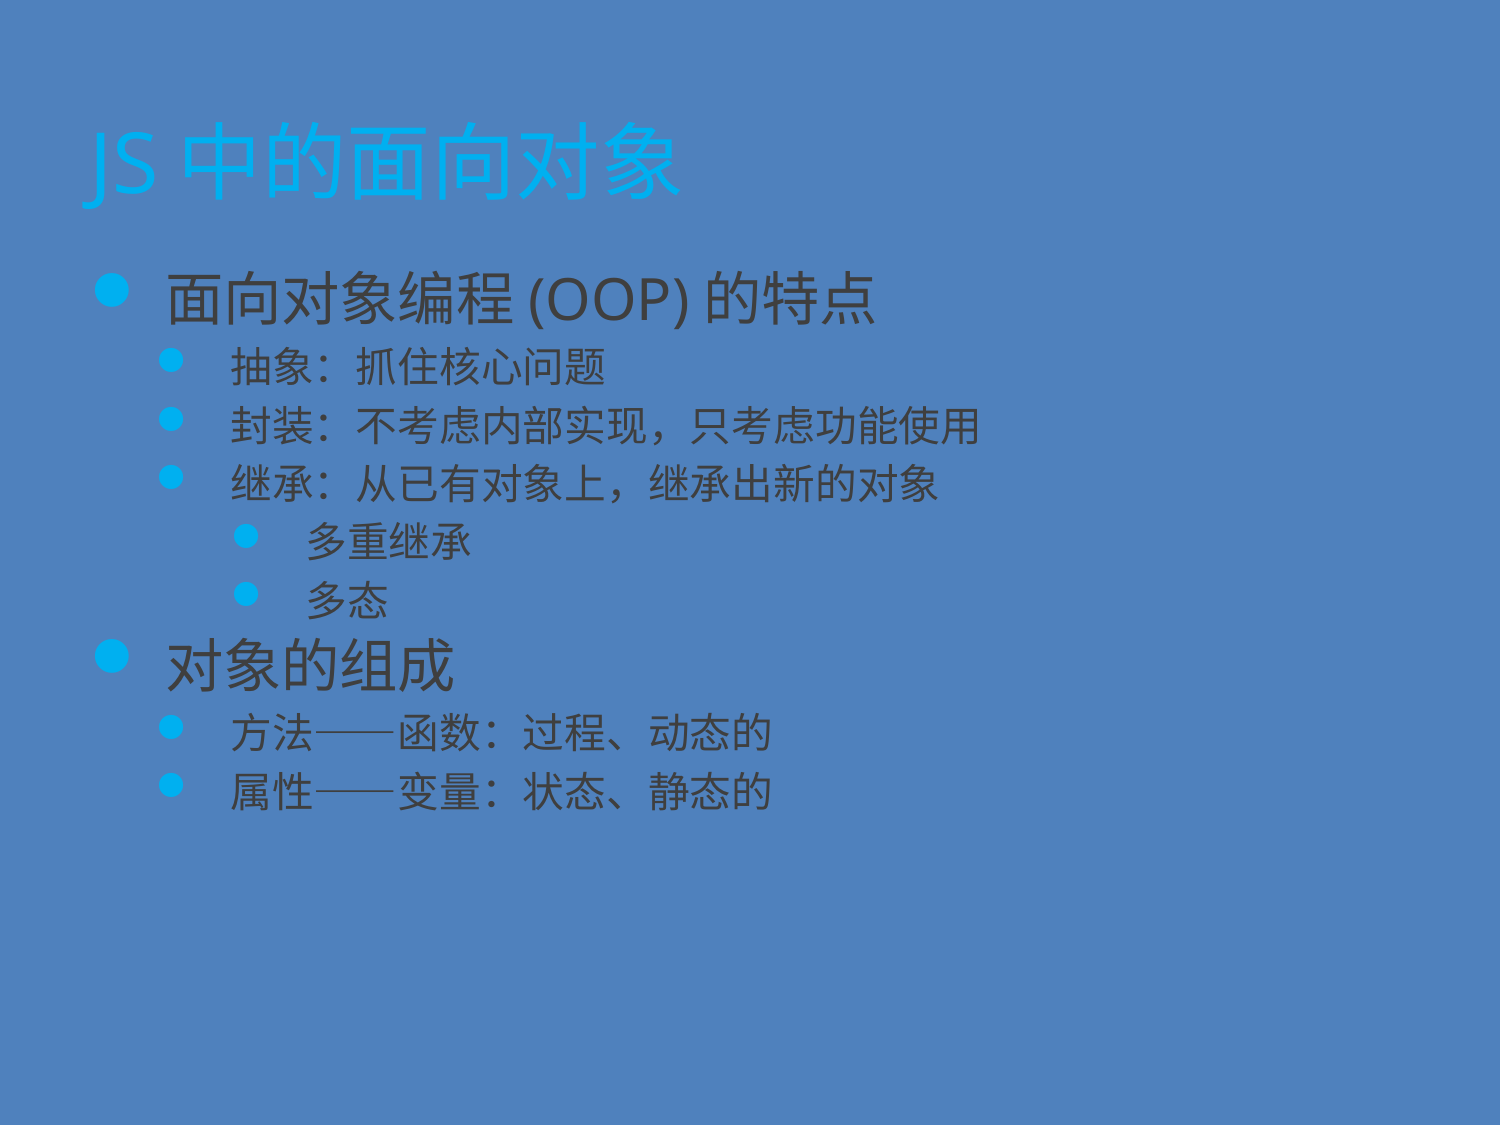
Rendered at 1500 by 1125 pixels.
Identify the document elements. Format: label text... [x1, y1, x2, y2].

list 面向对象编程(OOP)的特点 抽象：抓住核心问题 封装：不考虑内部实现，只考虑功能使用 继承：从已有对象上，继承出新的对象 多重继承 多态 对象的组成 方法——函数：过程、动态的 属性——变量：状态、静态的 [75, 262, 1425, 1125]
title JS中的面向对象 [75, 101, 1425, 219]
